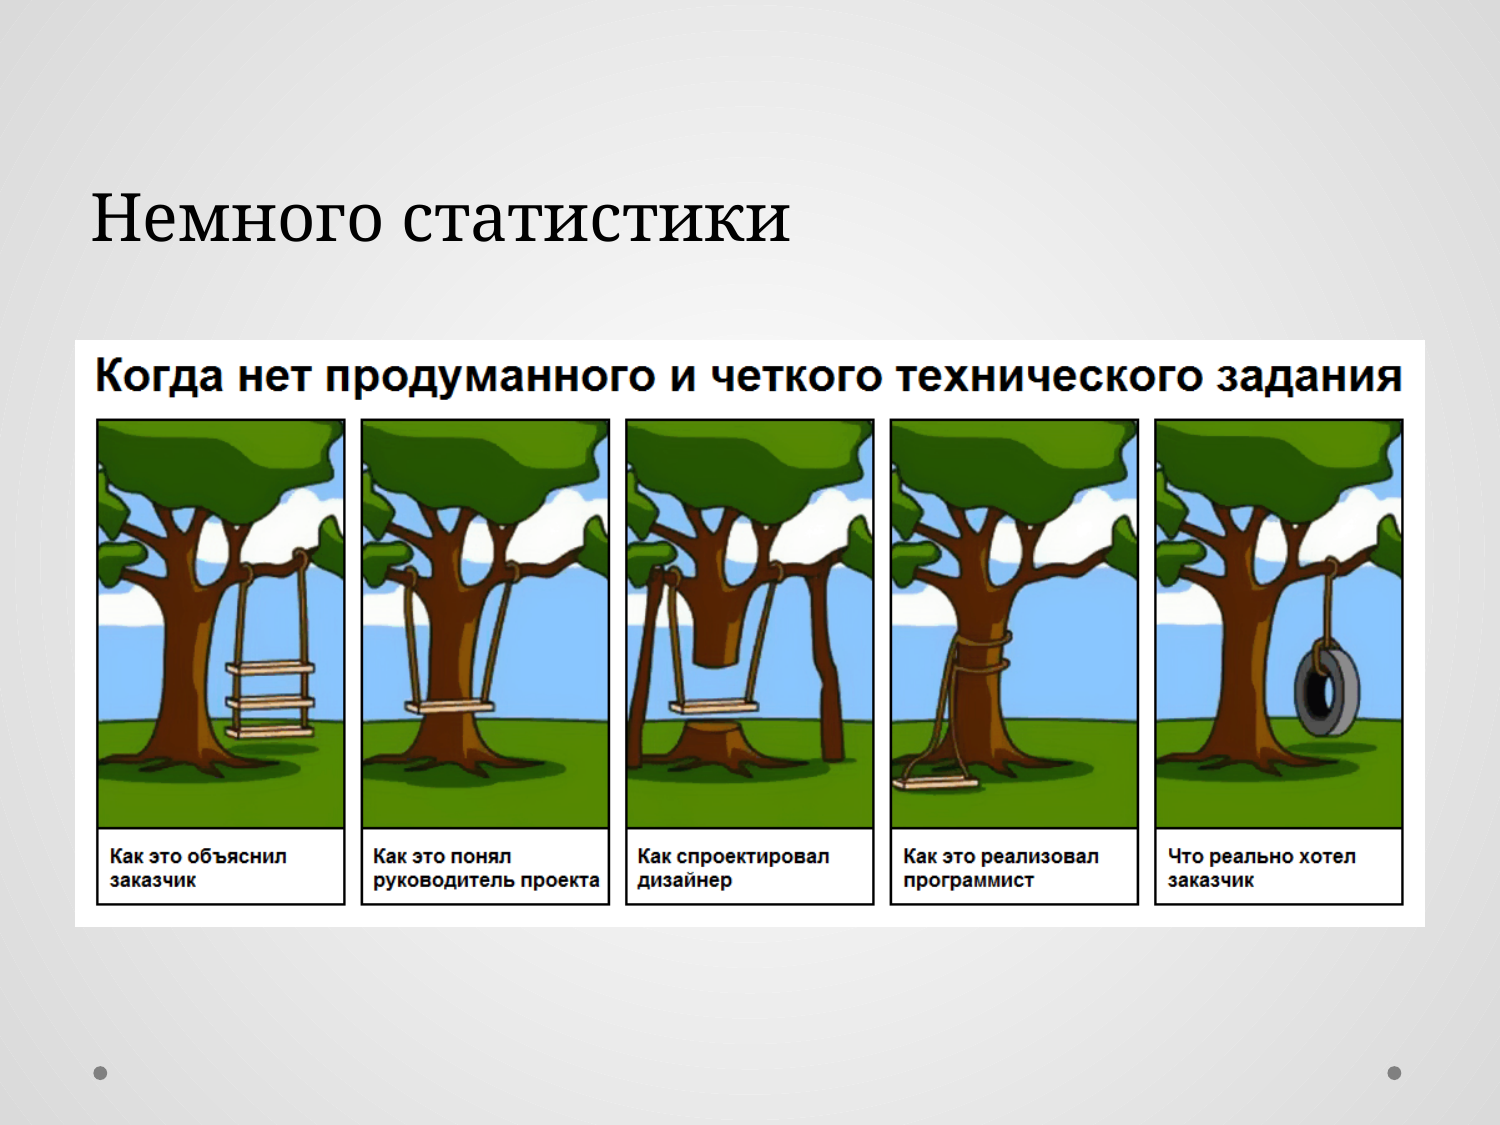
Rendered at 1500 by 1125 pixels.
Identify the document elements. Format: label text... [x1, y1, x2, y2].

title Немного статистики [75, 0, 1425, 263]
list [74, 340, 1426, 928]
